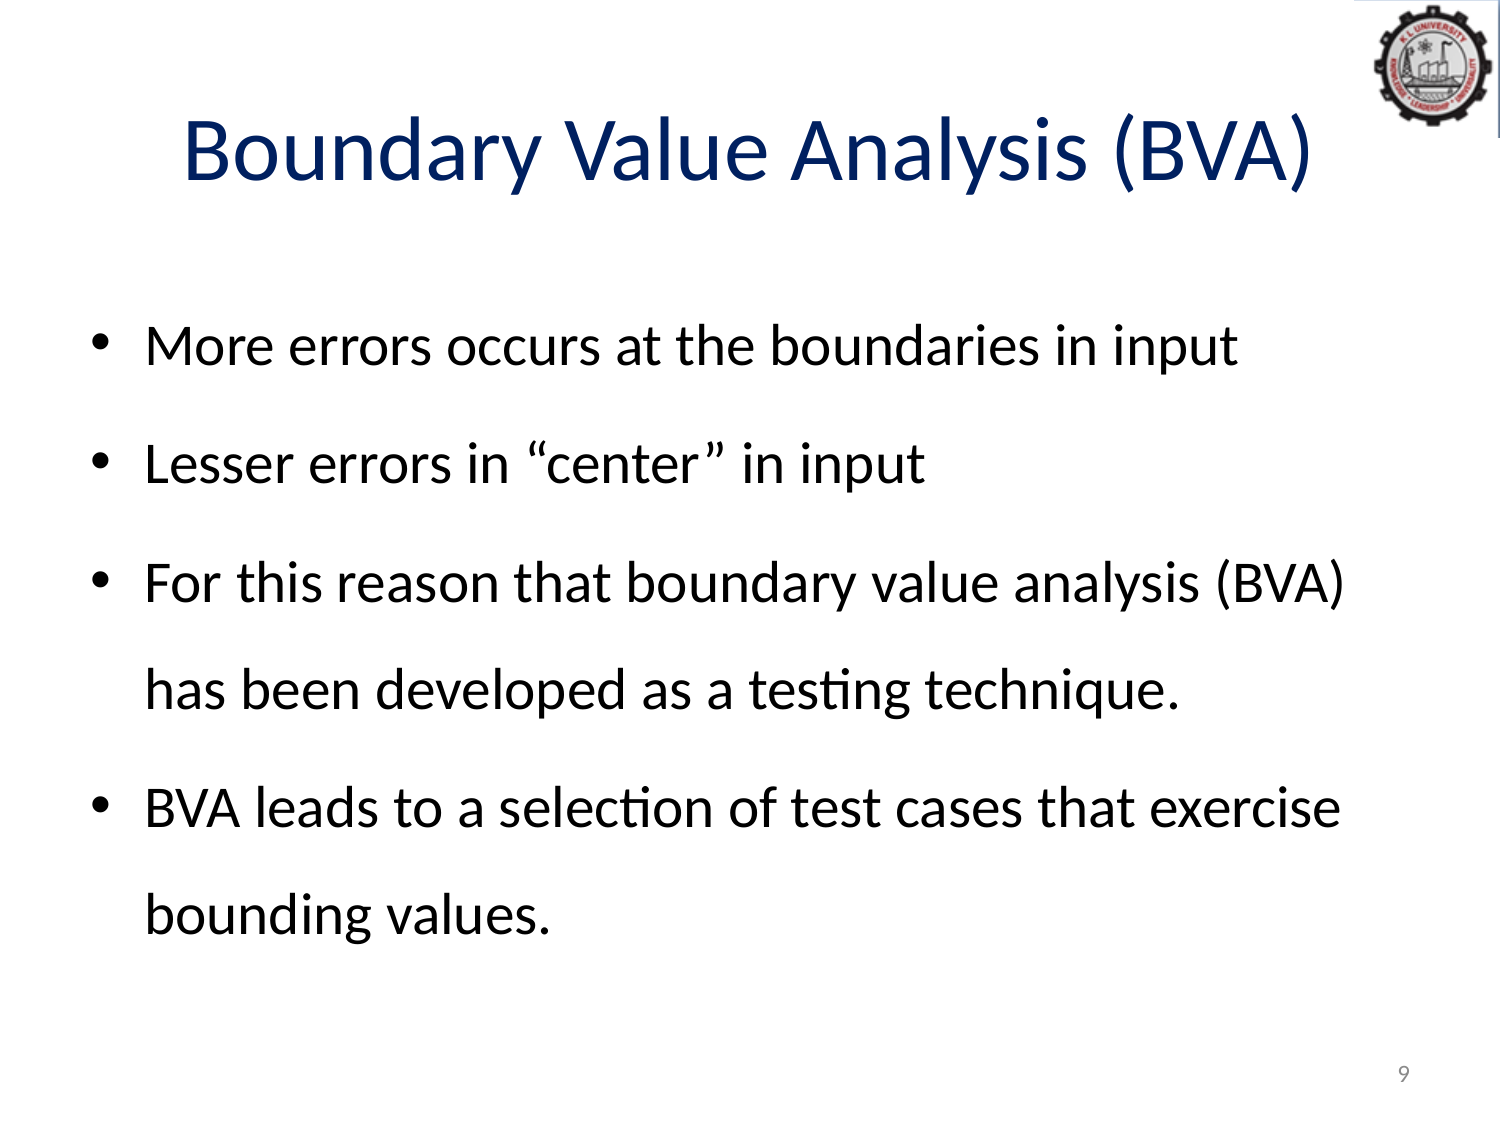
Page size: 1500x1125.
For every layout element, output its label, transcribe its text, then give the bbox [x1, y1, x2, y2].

title Boundary Value Analysis (BVA) [75, 75, 1425, 213]
list More errors occurs at the boundaries in input Lesser errors in “center” in input For this reason that boundary value analysis (BVA) has been developed as a testing technique. BVA leads to a selection of test cases that exercise bounding values. [75, 262, 1425, 963]
picture [1354, 0, 1500, 138]
slide_number 9 [1074, 1042, 1425, 1103]
